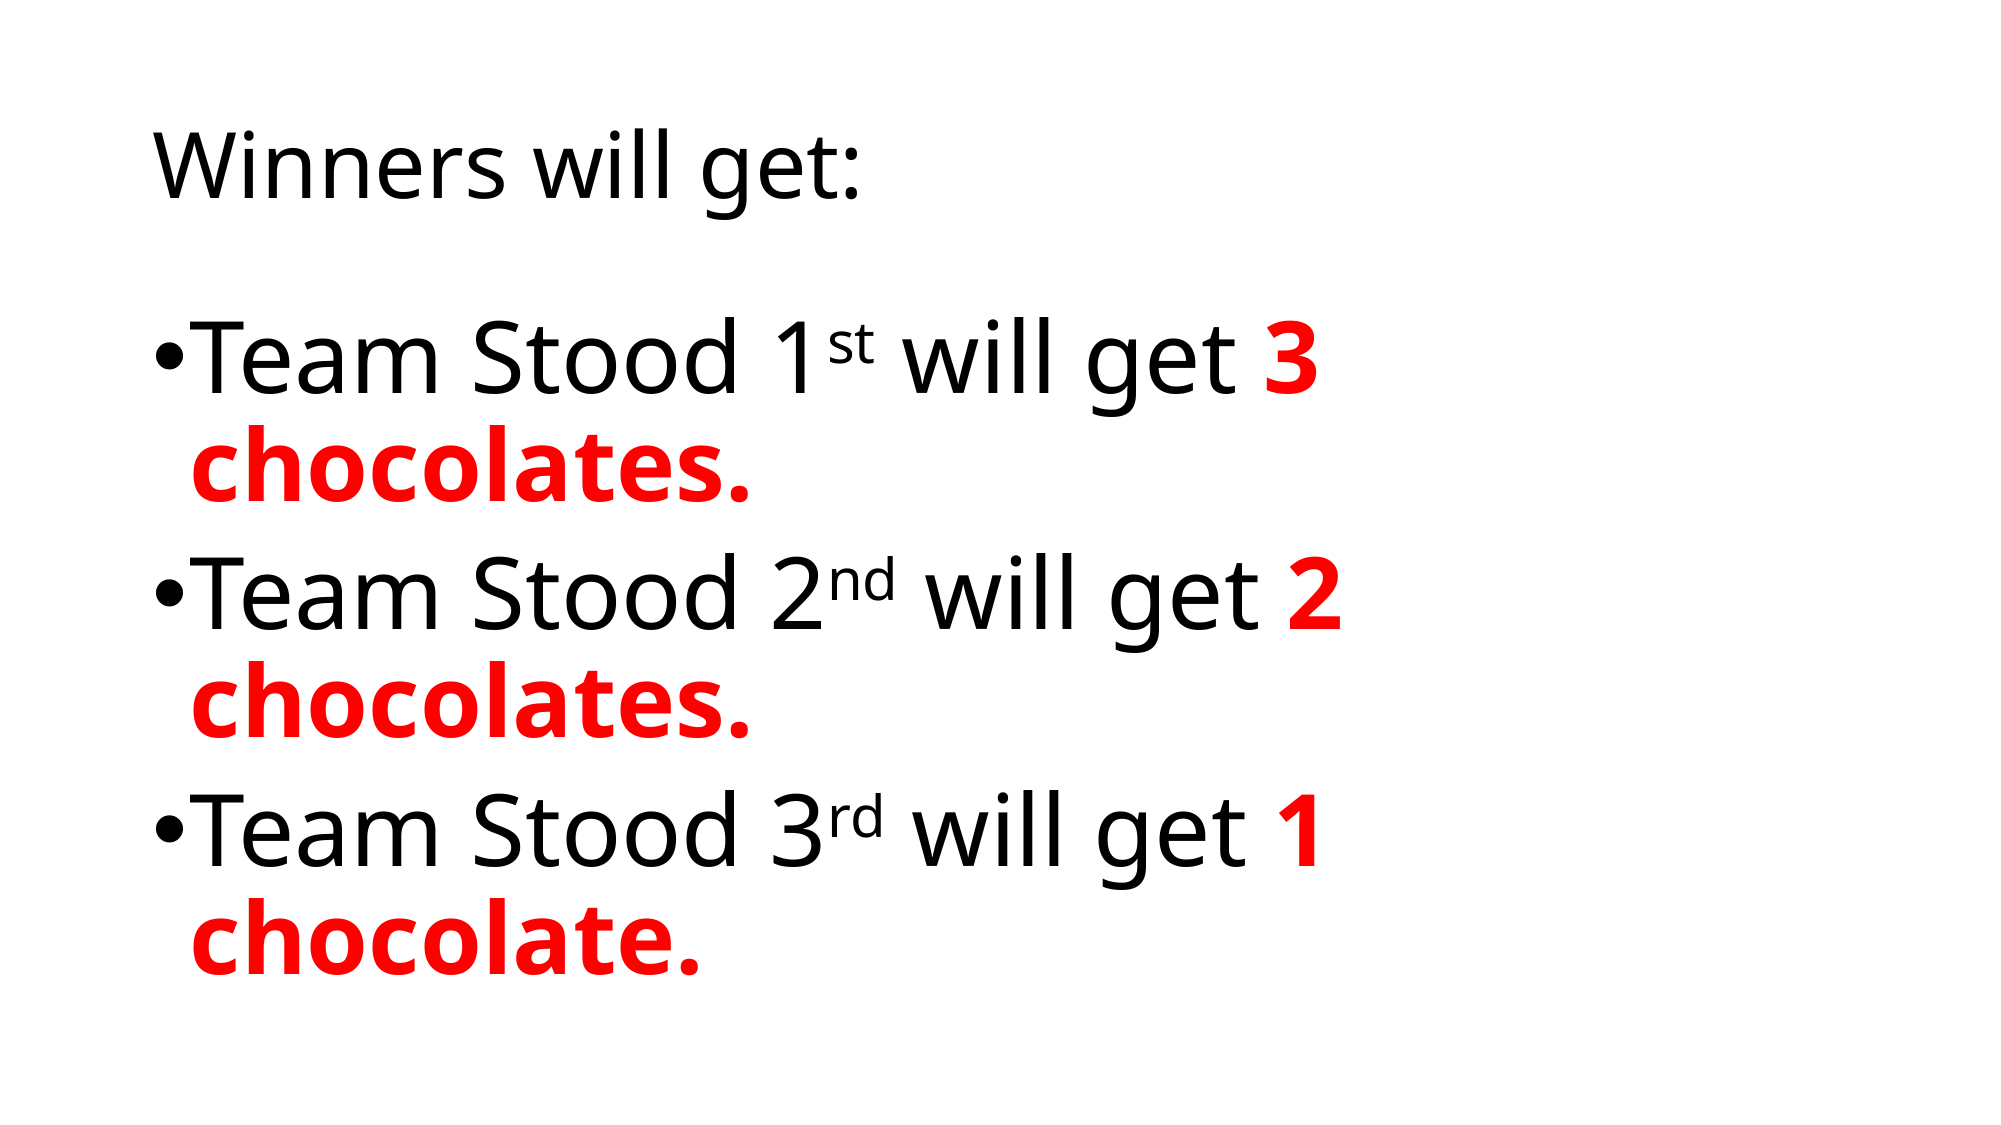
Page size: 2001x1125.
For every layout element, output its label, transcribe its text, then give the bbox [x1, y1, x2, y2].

title Winners will get: [137, 59, 1863, 278]
list Team Stood 1st will get 3 chocolates. Team Stood 2nd will get 2 chocolates. Team Stood 3rd will get 1 chocolate. [137, 299, 1863, 1014]
